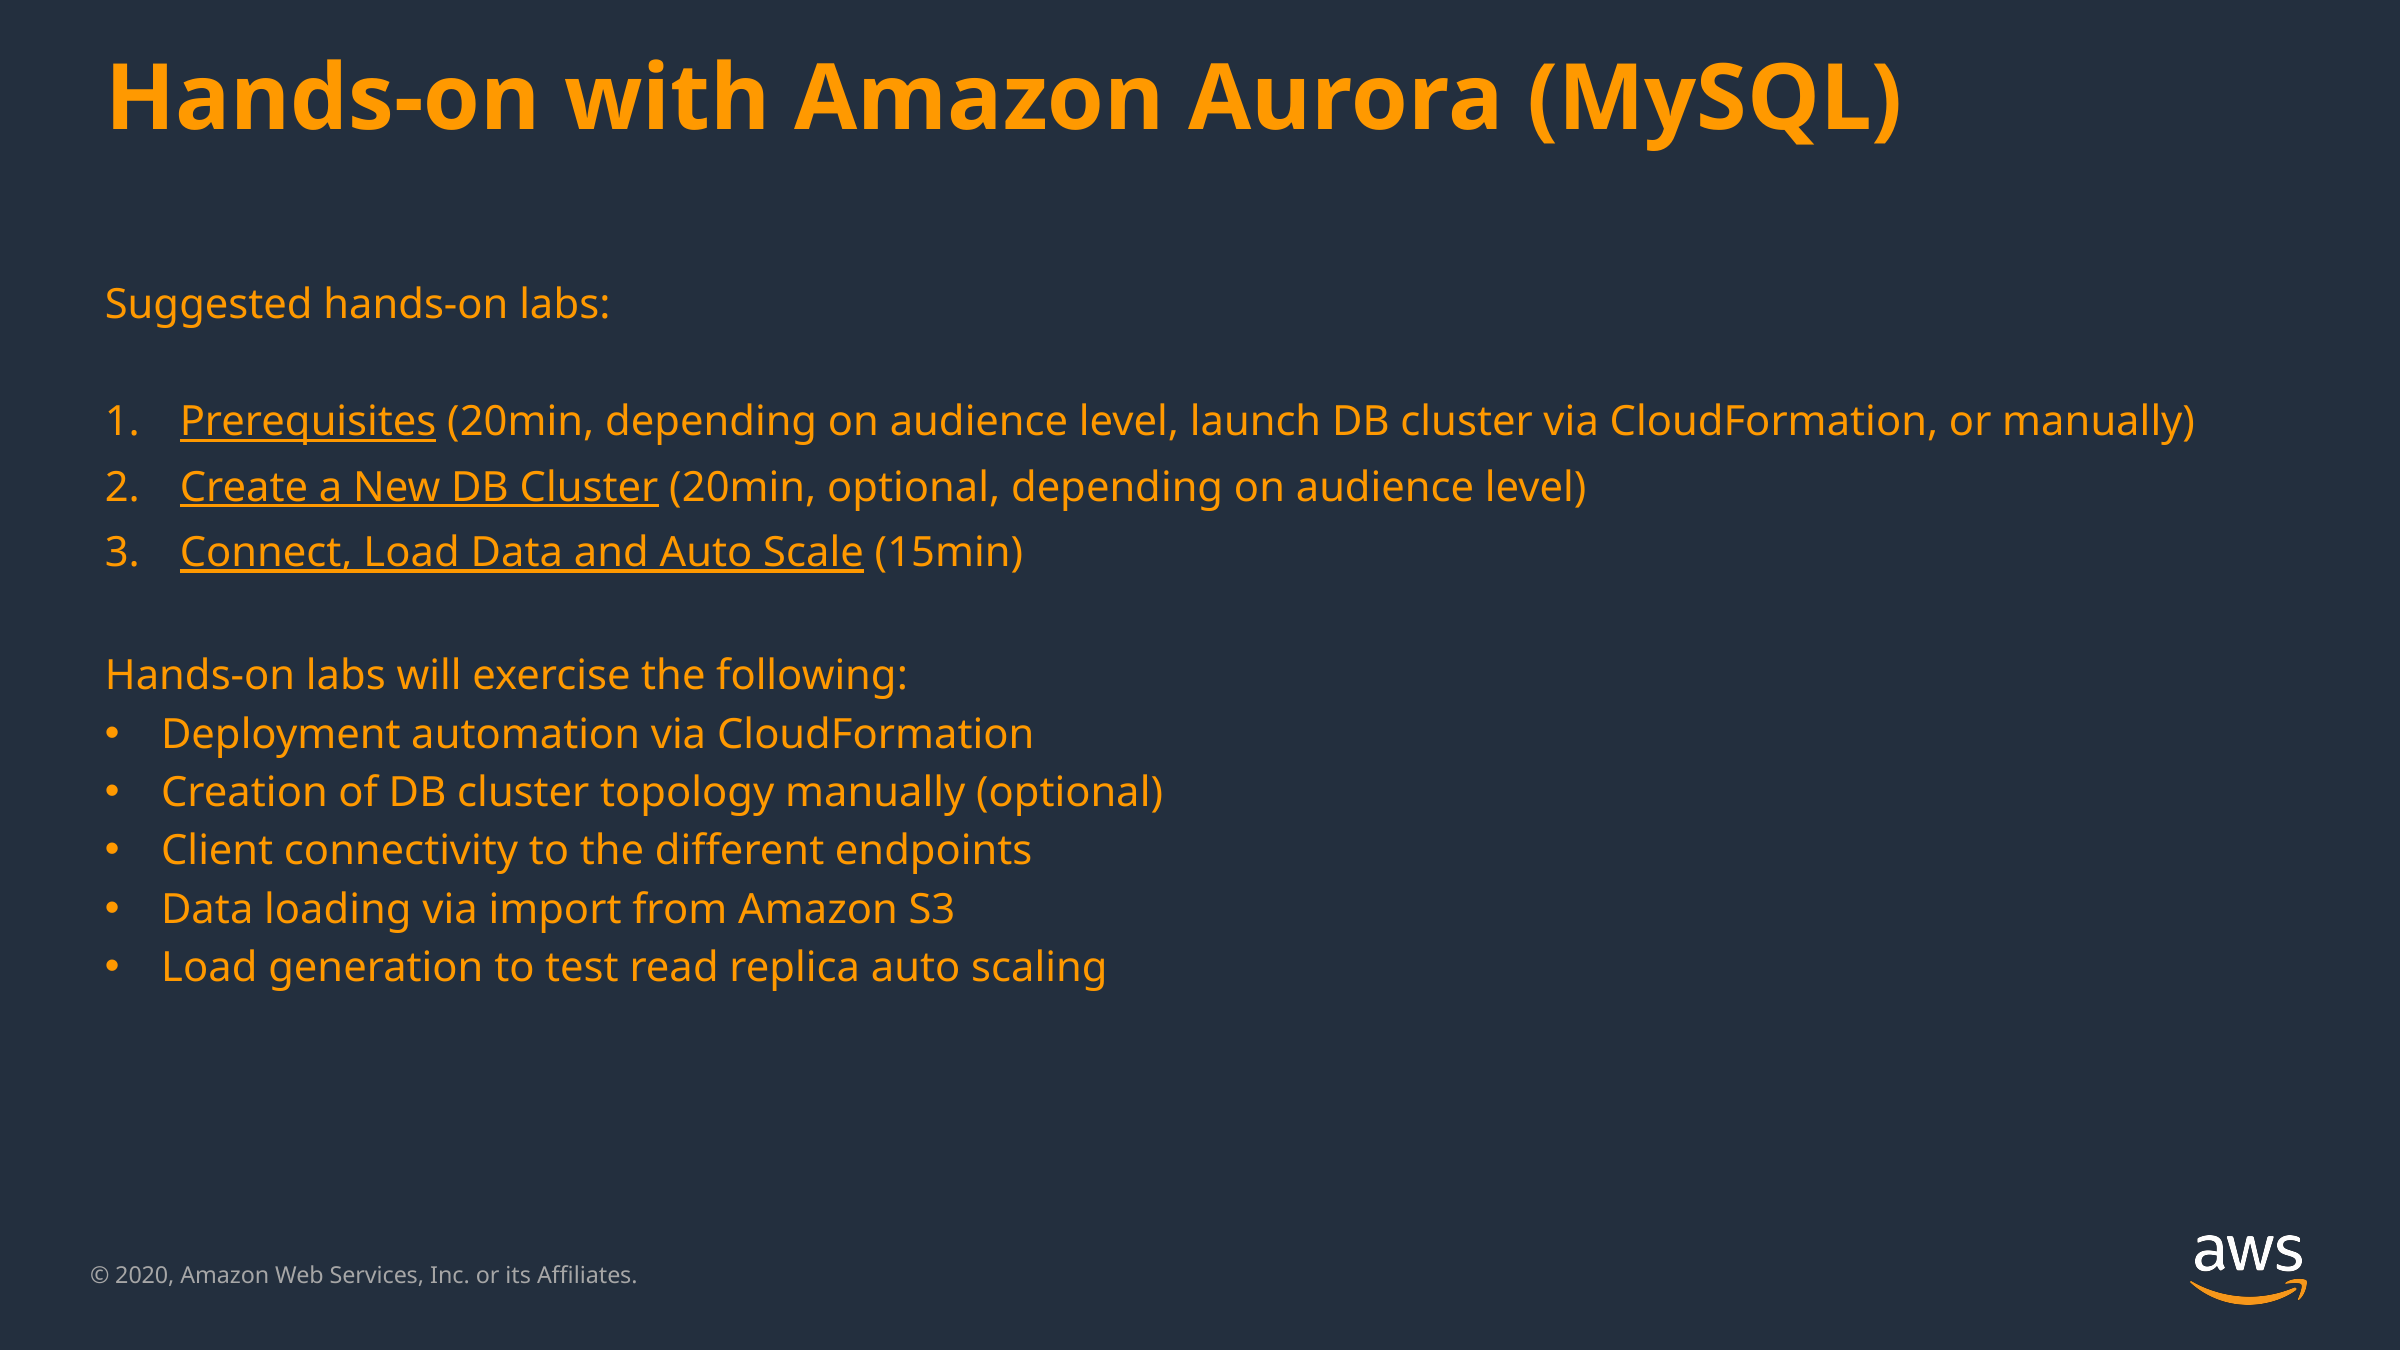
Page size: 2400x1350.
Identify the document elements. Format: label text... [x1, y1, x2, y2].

picture [2190, 1235, 2307, 1305]
text_box Hands-on with Amazon Aurora (MySQL) [89, 30, 2307, 174]
text_box Suggested hands-on labs: Prerequisites (20min, depending on audience level, launch DB cluster via CloudFormation, or manually) Create a New DB Cluster (20min, optional, depending on audience level) Connect, Load Data and Auto Scale (15min) Hands-on labs will exercise the following: Deployment automation via CloudFormation Creation of DB cluster topology manually (optional) Client connectivity to the different endpoints Data loading via import from Amazon S3 Load generation to test read replica auto scaling [89, 269, 2307, 1105]
